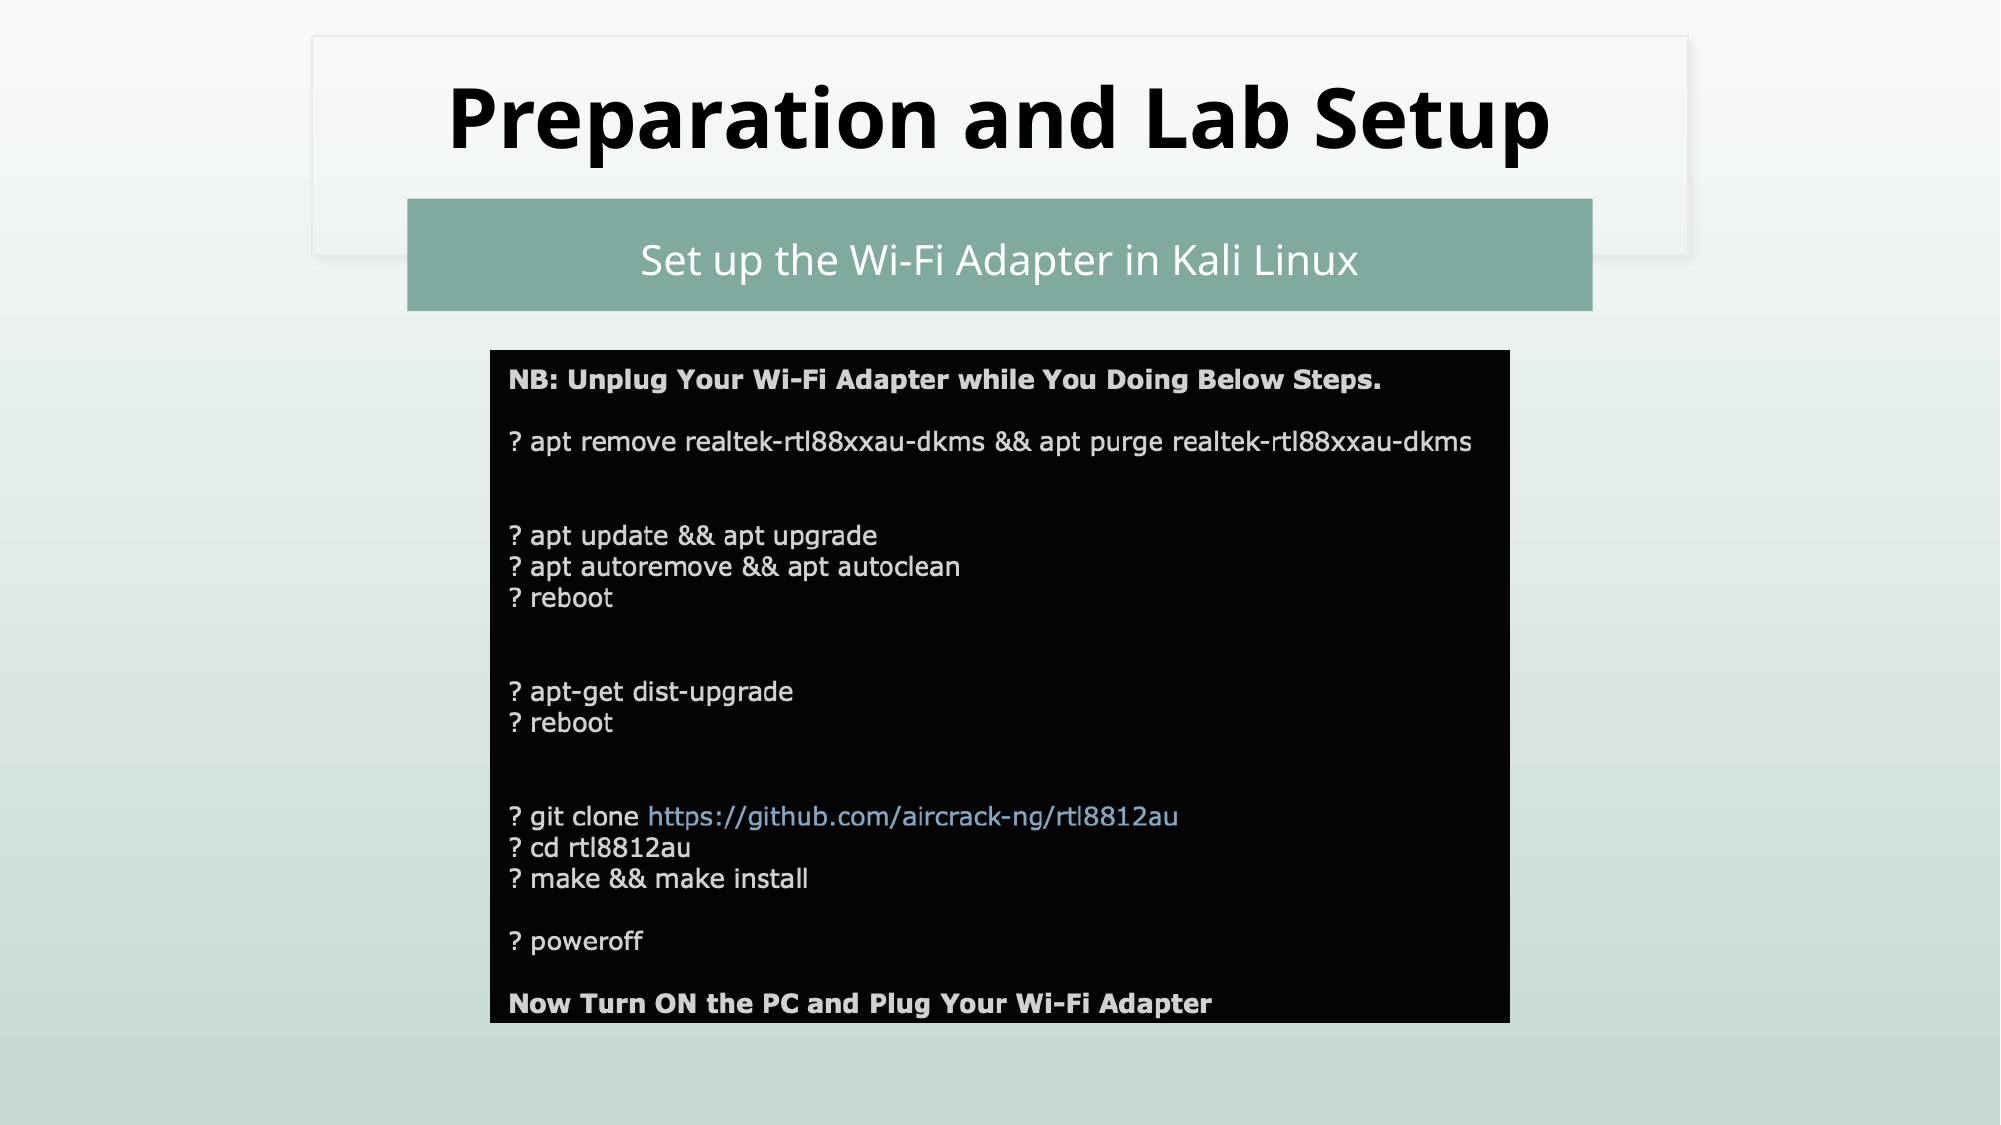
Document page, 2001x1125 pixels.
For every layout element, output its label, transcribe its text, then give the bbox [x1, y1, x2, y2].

list Set up the Wi-Fi Adapter in Kali Linux [429, 207, 1571, 306]
title Preparation and Lab Setup [345, 50, 1655, 194]
text_box [0, 0, 2000, 1125]
text_box [311, 35, 1689, 256]
picture [490, 350, 1510, 1023]
text_box [406, 198, 1594, 312]
